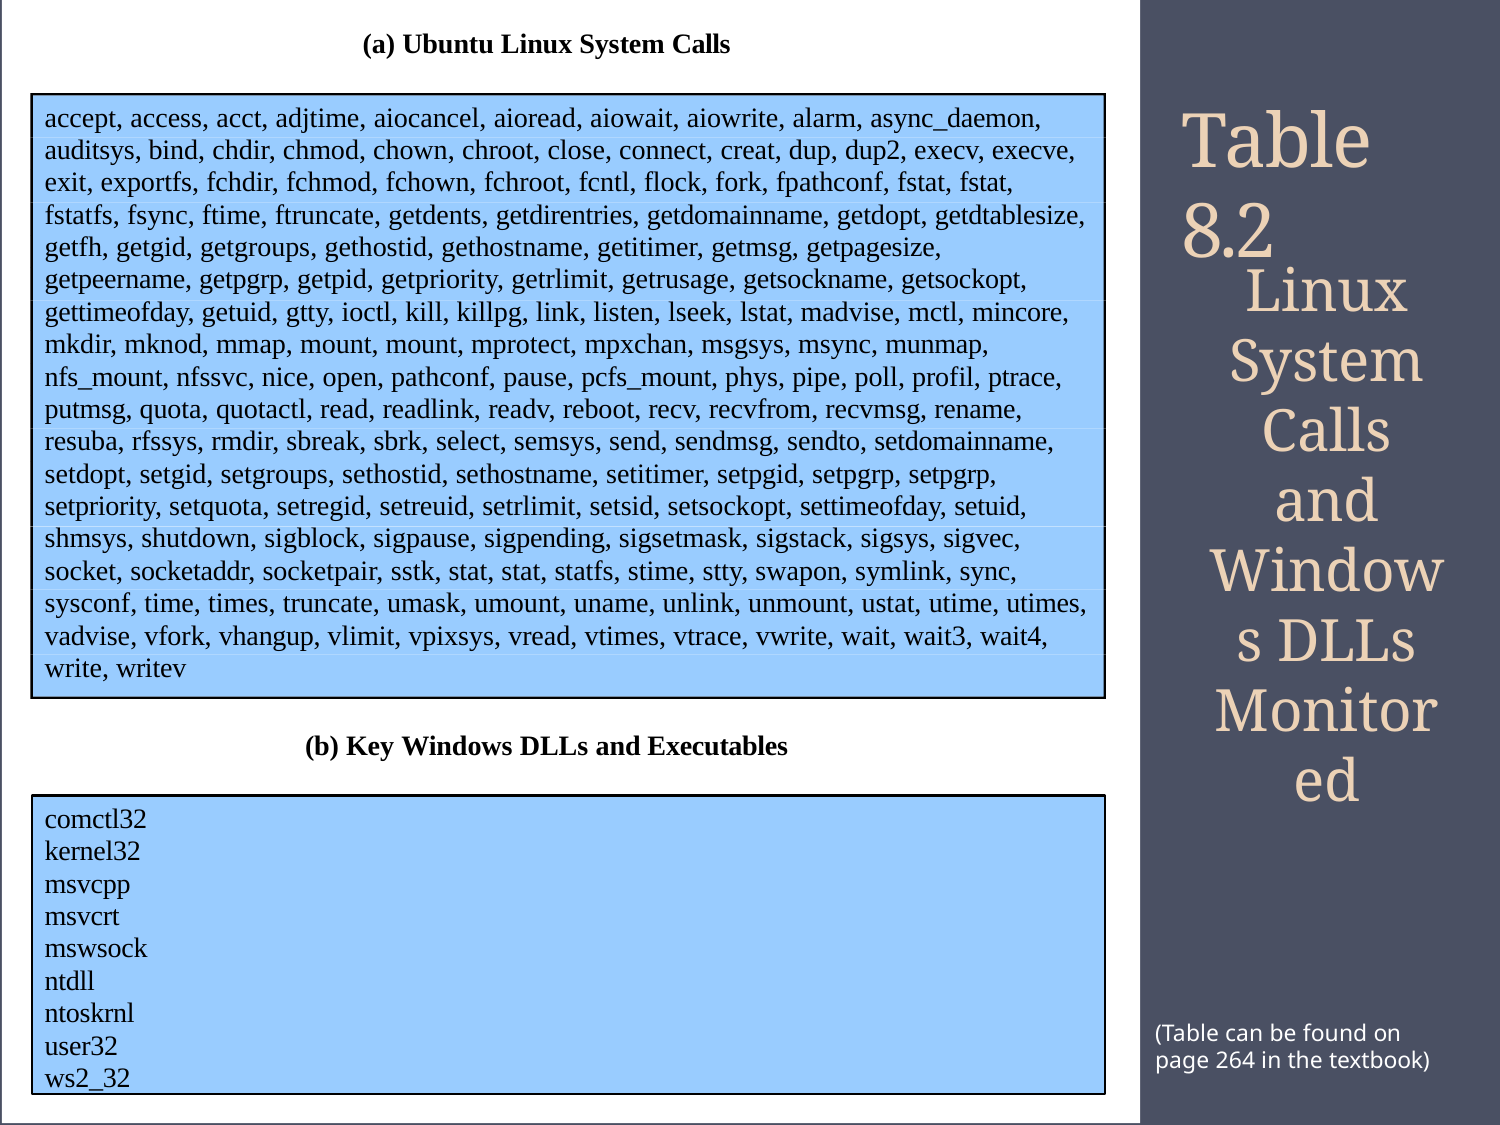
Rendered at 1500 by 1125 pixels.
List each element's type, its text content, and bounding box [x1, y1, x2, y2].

text_box (Table can be found on page 264 in the textbook) [1152, 1016, 1445, 1074]
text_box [30, 92, 1107, 697]
text_box (a) Ubuntu Linux System Calls [360, 23, 735, 59]
title Table 8.2 [1179, 90, 1473, 281]
text_box comctl32 kernel32 msvcpp msvcrt mswsock ntdll ntoskrnl user32 ws2_32 [31, 795, 1105, 1094]
text_box Linux System Calls and Windows DLLs Monitored [1186, 251, 1466, 814]
text_box [1, 0, 1141, 1124]
text_box (b) Key Windows DLLs and Executables [302, 724, 793, 761]
